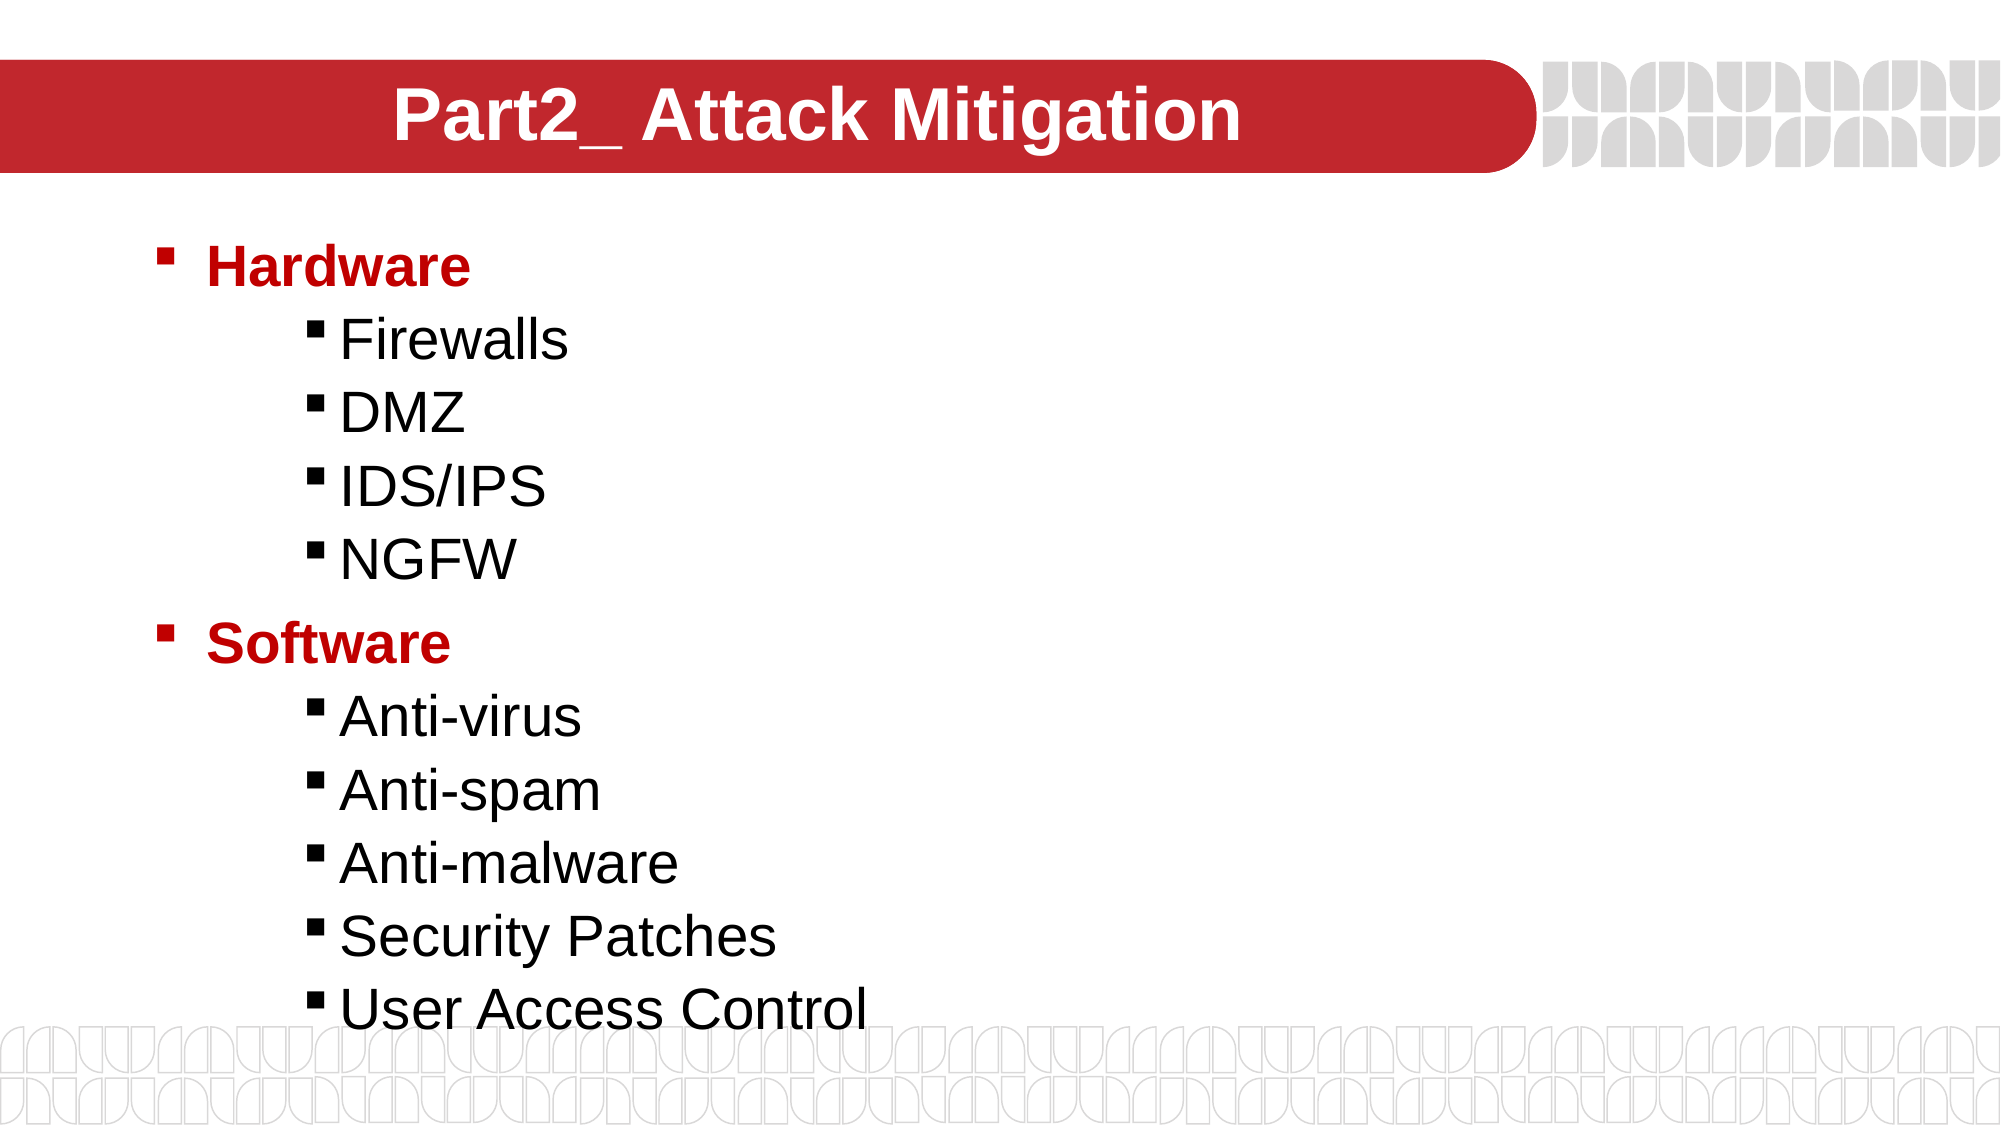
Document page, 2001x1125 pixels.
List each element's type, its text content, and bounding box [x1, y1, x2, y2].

title Part2_ Attack Mitigation [130, 59, 1507, 173]
list Hardware Firewalls DMZ IDS/IPS NGFW Software Anti-virus Anti-spam Anti-malware Security Patches User Access Control [137, 228, 1863, 1014]
